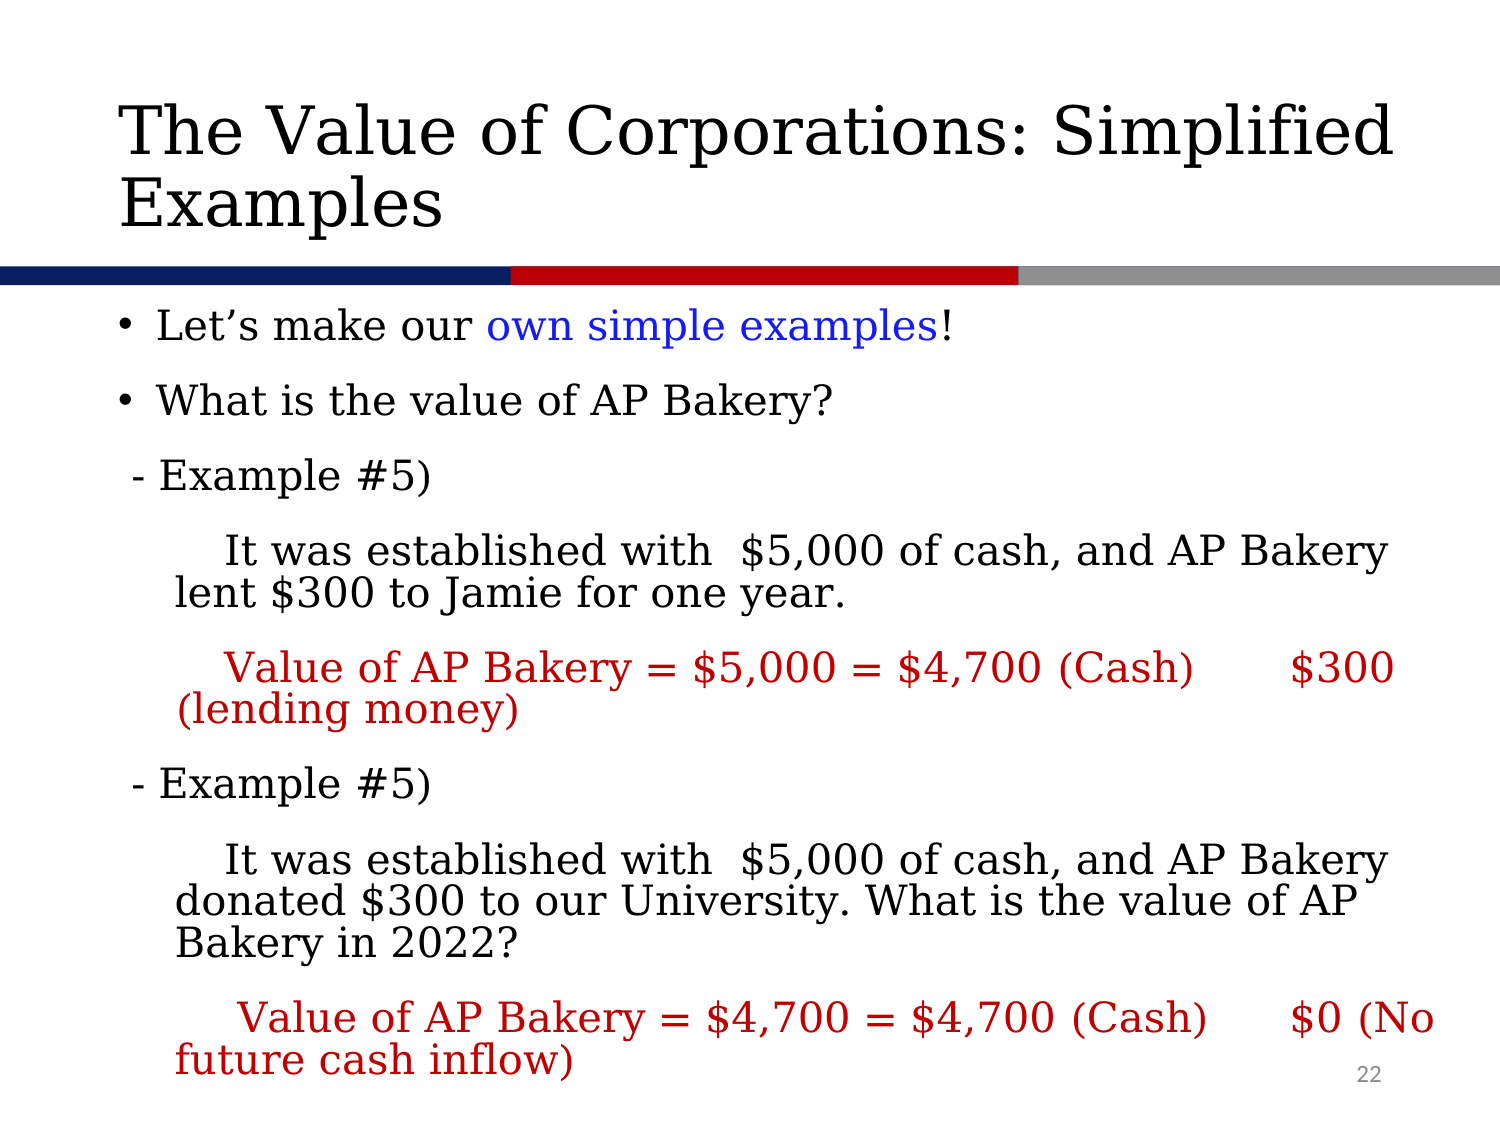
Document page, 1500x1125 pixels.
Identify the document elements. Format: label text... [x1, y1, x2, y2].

title The Value of Corporations: Simplified Examples [103, 59, 1500, 278]
slide_number 22 [1059, 1042, 1397, 1103]
list Let’s make our own simple examples! What is the value of AP Bakery? - Example #5) It was established with $5,000 of cash, and AP Bakery lent $300 to Jamie for one year. Value of AP Bakery = $5,000 = $4,700 (Cash) $300 (lending money) - Example #5) It was established with $5,000 of cash, and AP Bakery donated $300 to our University. What is the value of AP Bakery in 2022? Value of AP Bakery = $4,700 = $4,700 (Cash) $0 (No future cash inflow) [103, 299, 1486, 1014]
